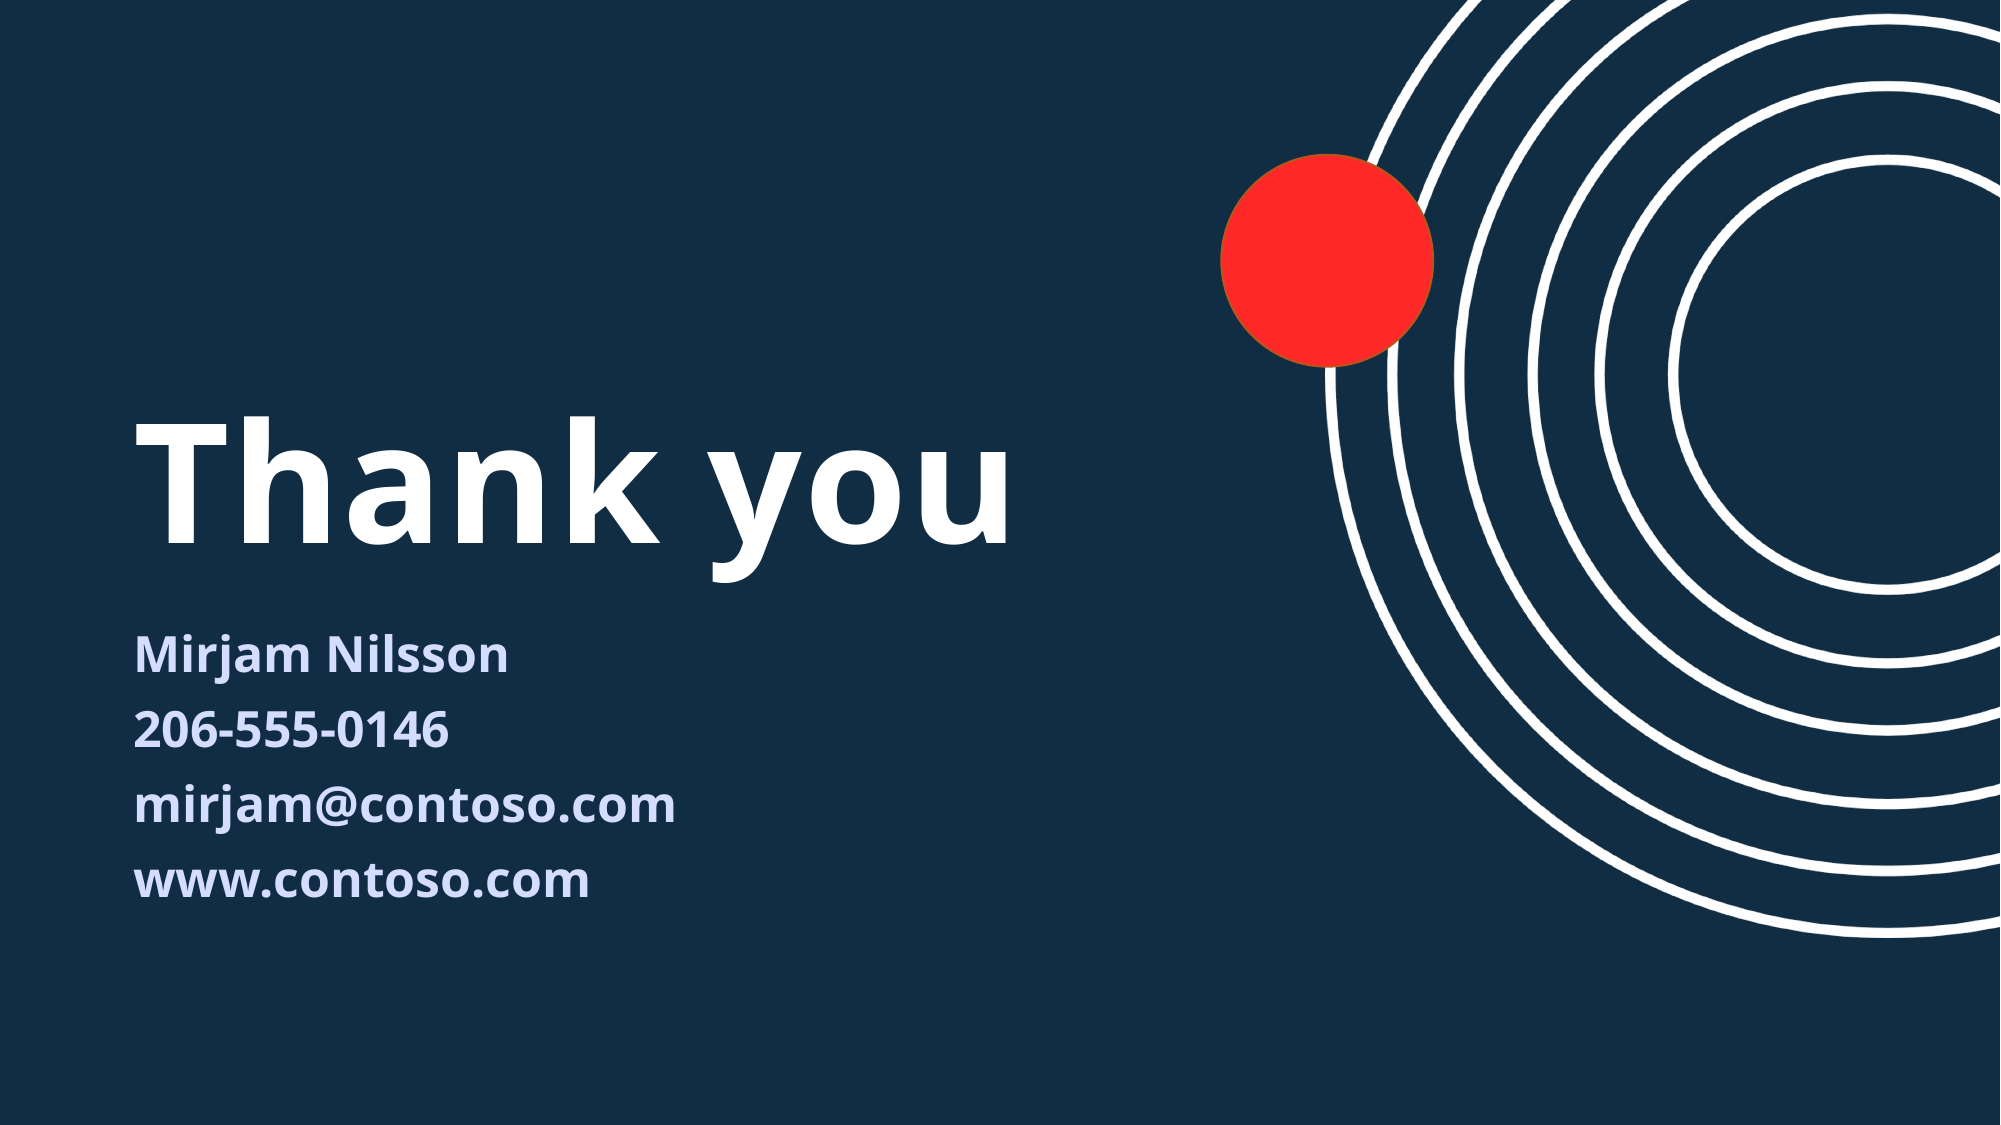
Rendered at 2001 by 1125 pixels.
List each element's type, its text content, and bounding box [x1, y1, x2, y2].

picture [1325, 0, 2000, 938]
subtitle Mirjam Nilsson​ 206-555-0146 mirjam@contoso.com www.contoso.com [133, 629, 1589, 971]
title Thank you [133, 45, 1589, 580]
